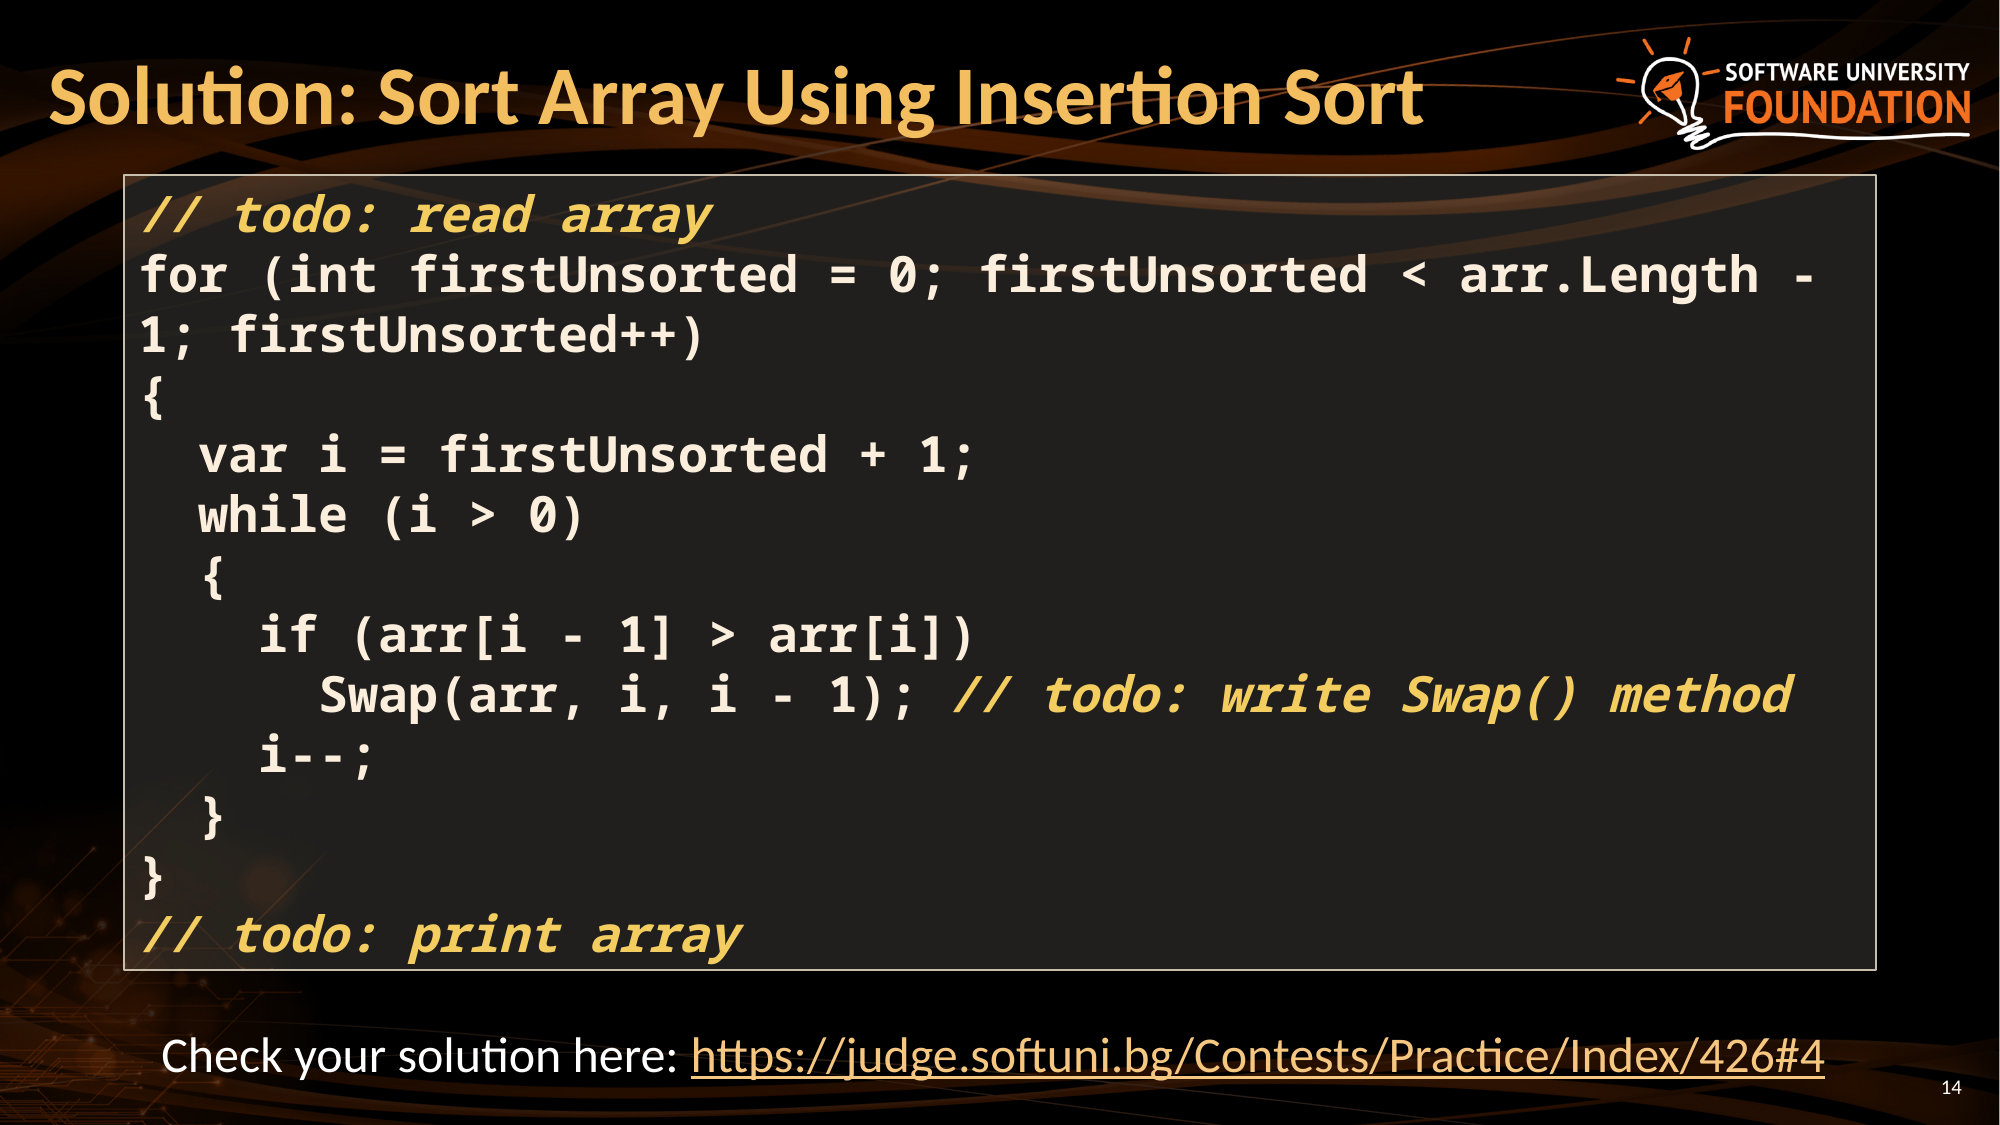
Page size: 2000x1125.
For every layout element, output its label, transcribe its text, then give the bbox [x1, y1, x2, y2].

slide_number 14 [1897, 1070, 1968, 1103]
text_box Check your solution here: https://judge.softuni.bg/Contests/Practice/Index/426#4 [124, 1014, 1863, 1090]
title Solution: Sort Array Using Insertion Sort [30, 6, 1602, 189]
text_box // todo: read array for (int firstUnsorted = 0; firstUnsorted < arr.Length - 1; firstUnsorted++) { var i = firstUnsorted + 1; while (i > 0) { if (arr[i - 1] > arr[i]) Swap(arr, i, i - 1); // todo: write Swap() method i--; } } // todo: print array [123, 174, 1876, 970]
picture [0, 0, 2000, 1125]
